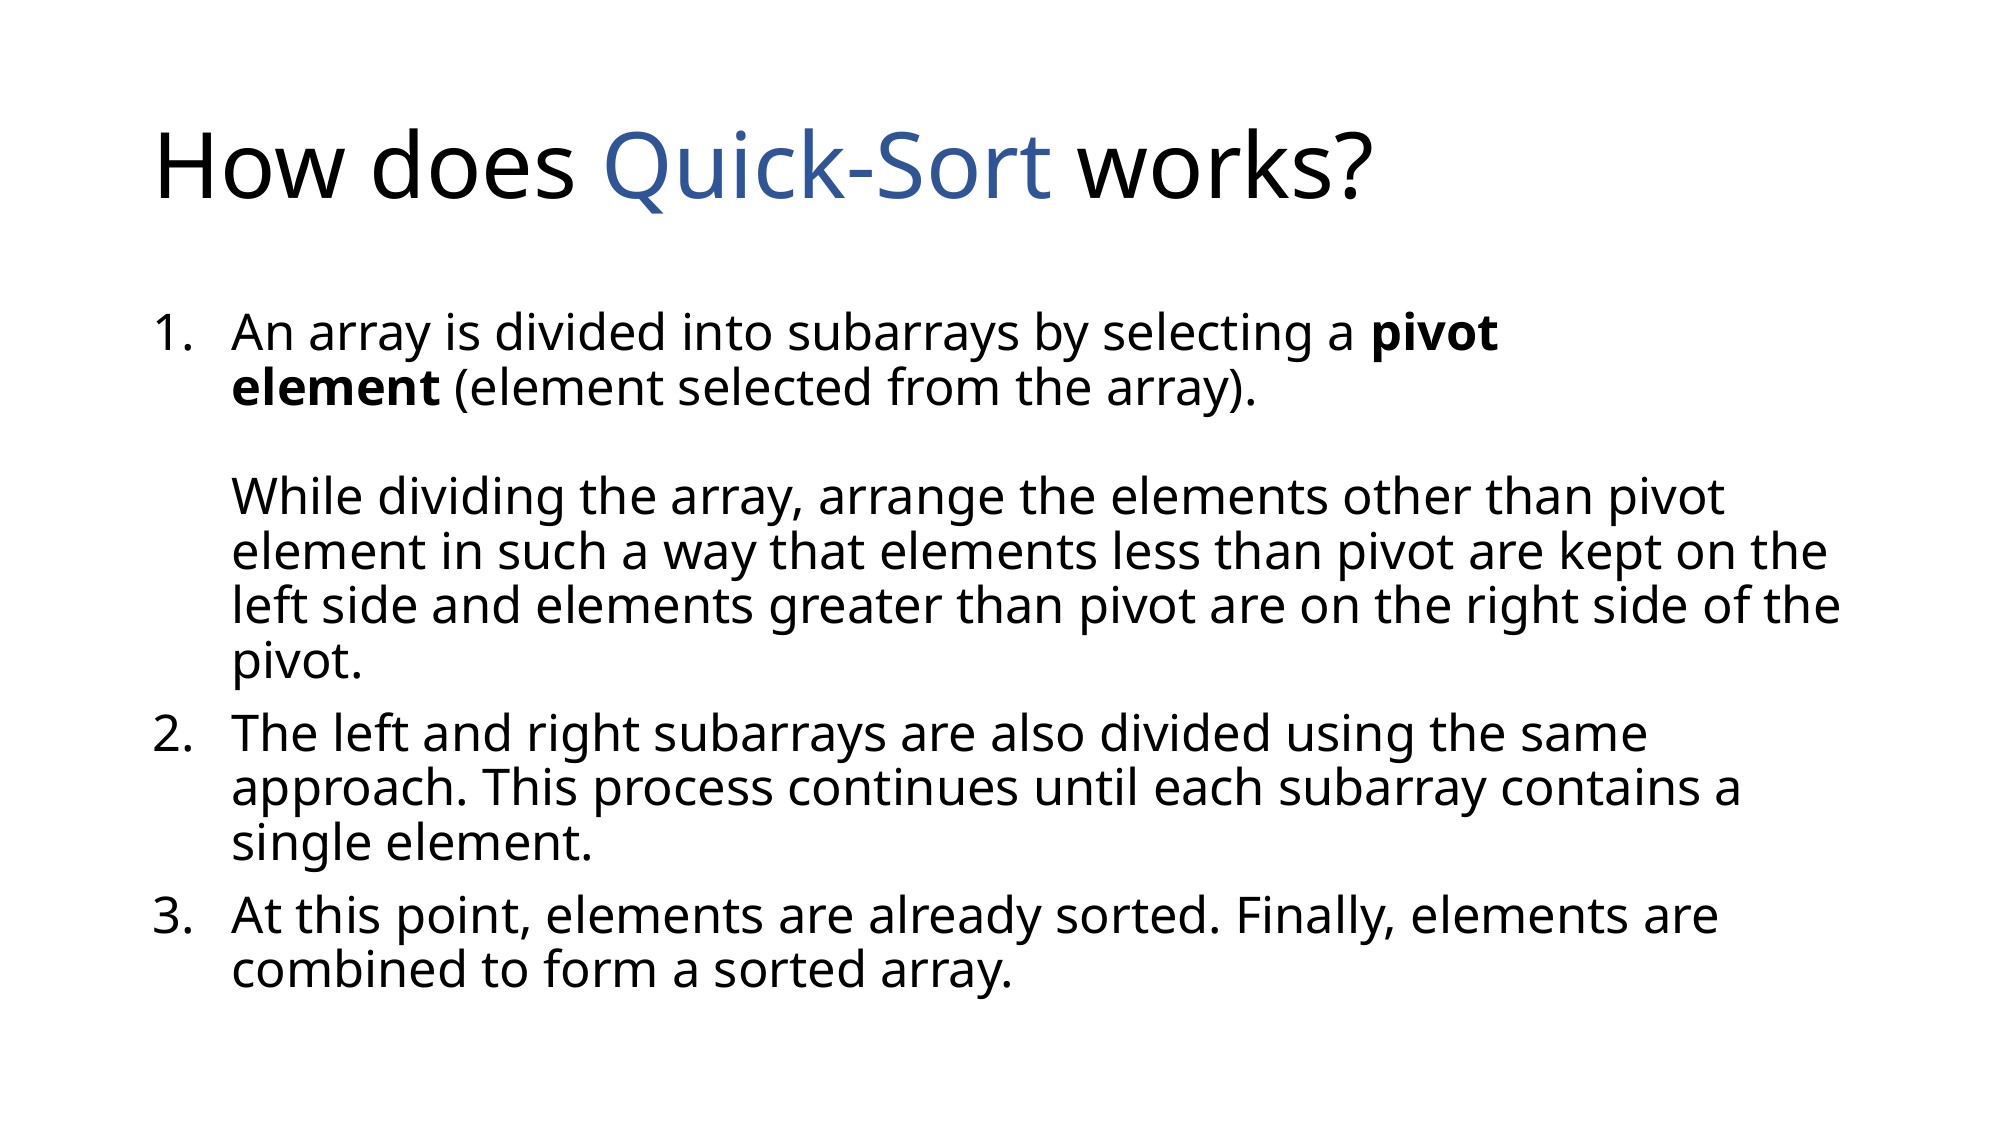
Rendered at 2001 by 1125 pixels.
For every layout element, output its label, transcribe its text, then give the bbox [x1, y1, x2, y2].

list An array is divided into subarrays by selecting a pivot element (element selected from the array). While dividing the array, arrange the elements other than pivot element in such a way that elements less than pivot are kept on the left side and elements greater than pivot are on the right side of the pivot. The left and right subarrays are also divided using the same approach. This process continues until each subarray contains a single element. At this point, elements are already sorted. Finally, elements are combined to form a sorted array. [137, 299, 1863, 1014]
title How does Quick-Sort works? [137, 59, 1863, 278]
